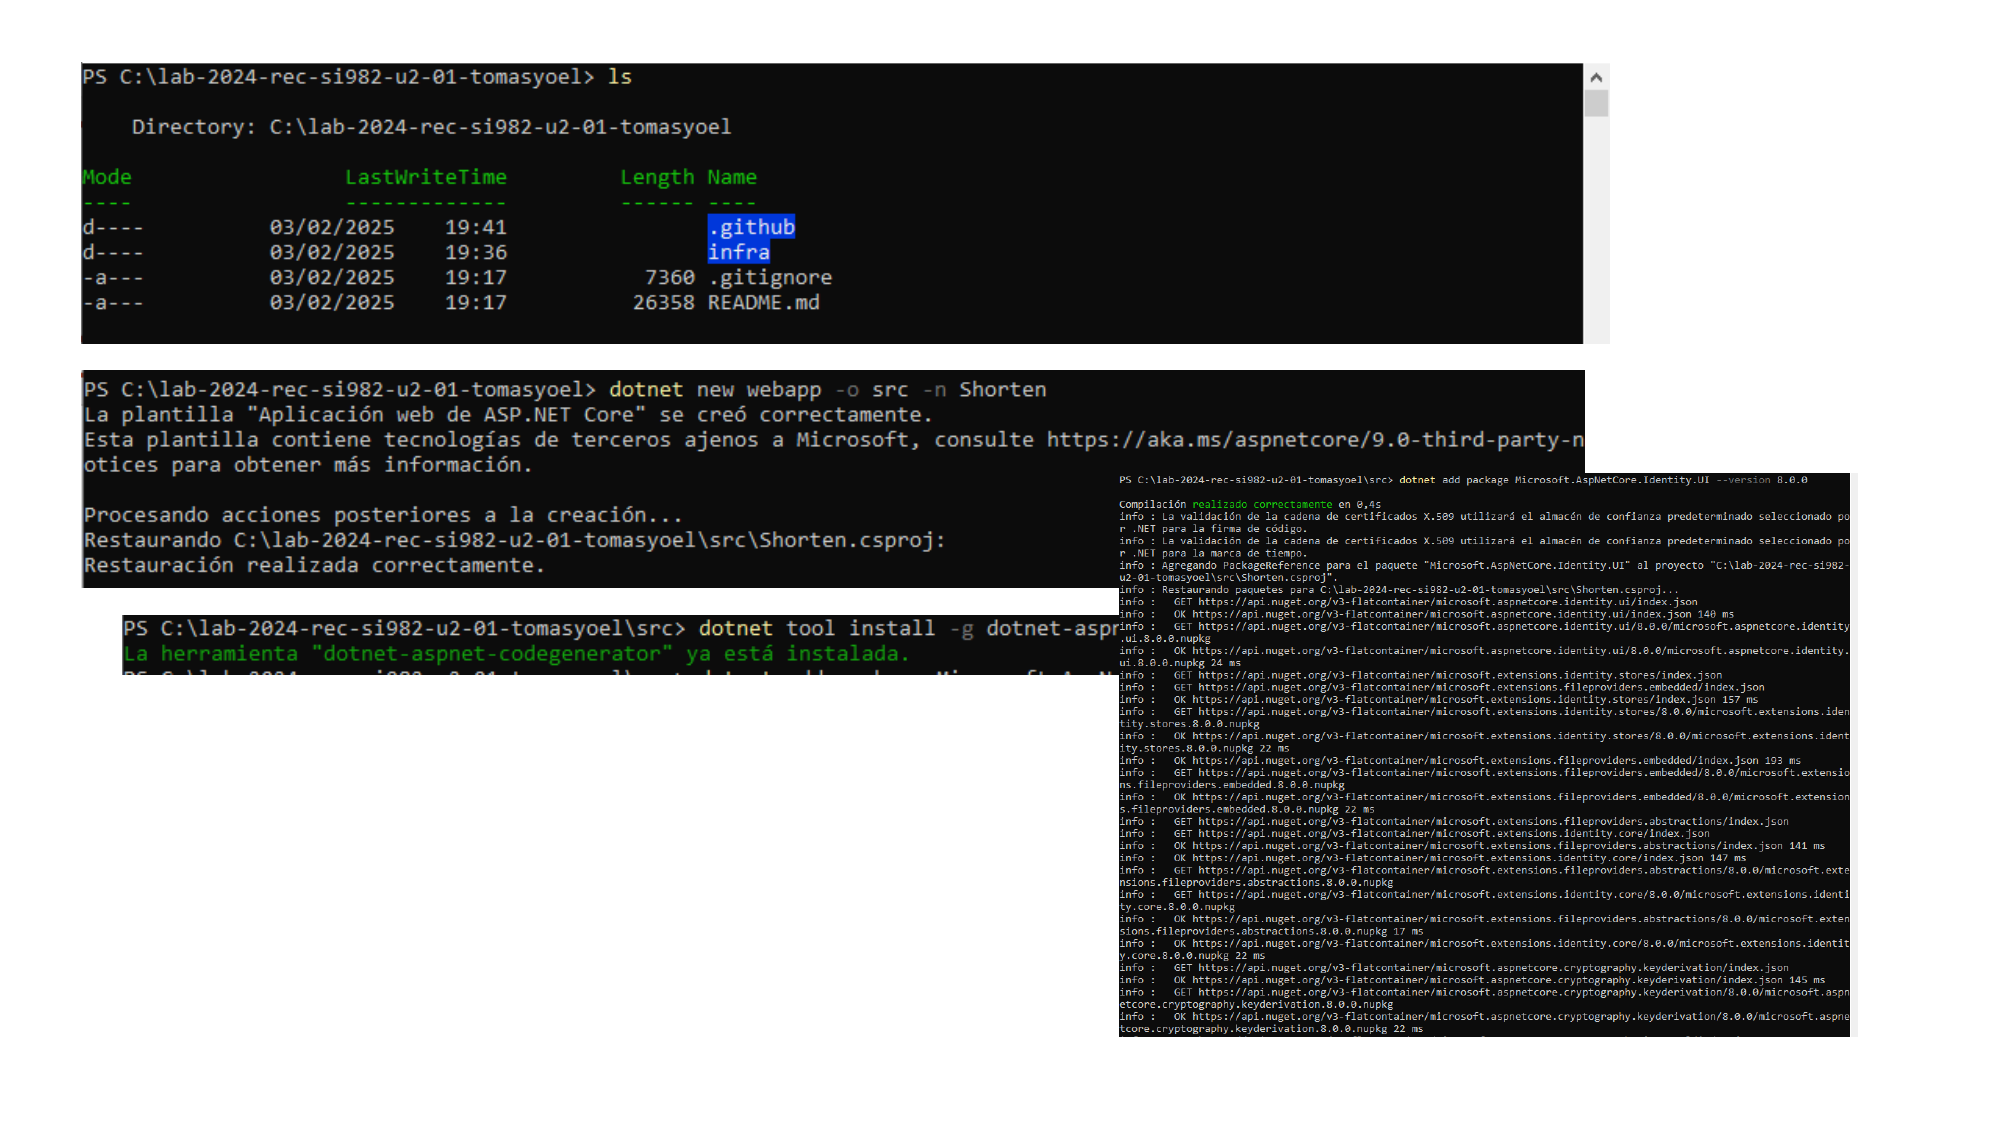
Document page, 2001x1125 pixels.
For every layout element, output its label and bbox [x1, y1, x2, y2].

picture [81, 62, 1610, 344]
picture [81, 370, 1858, 1037]
